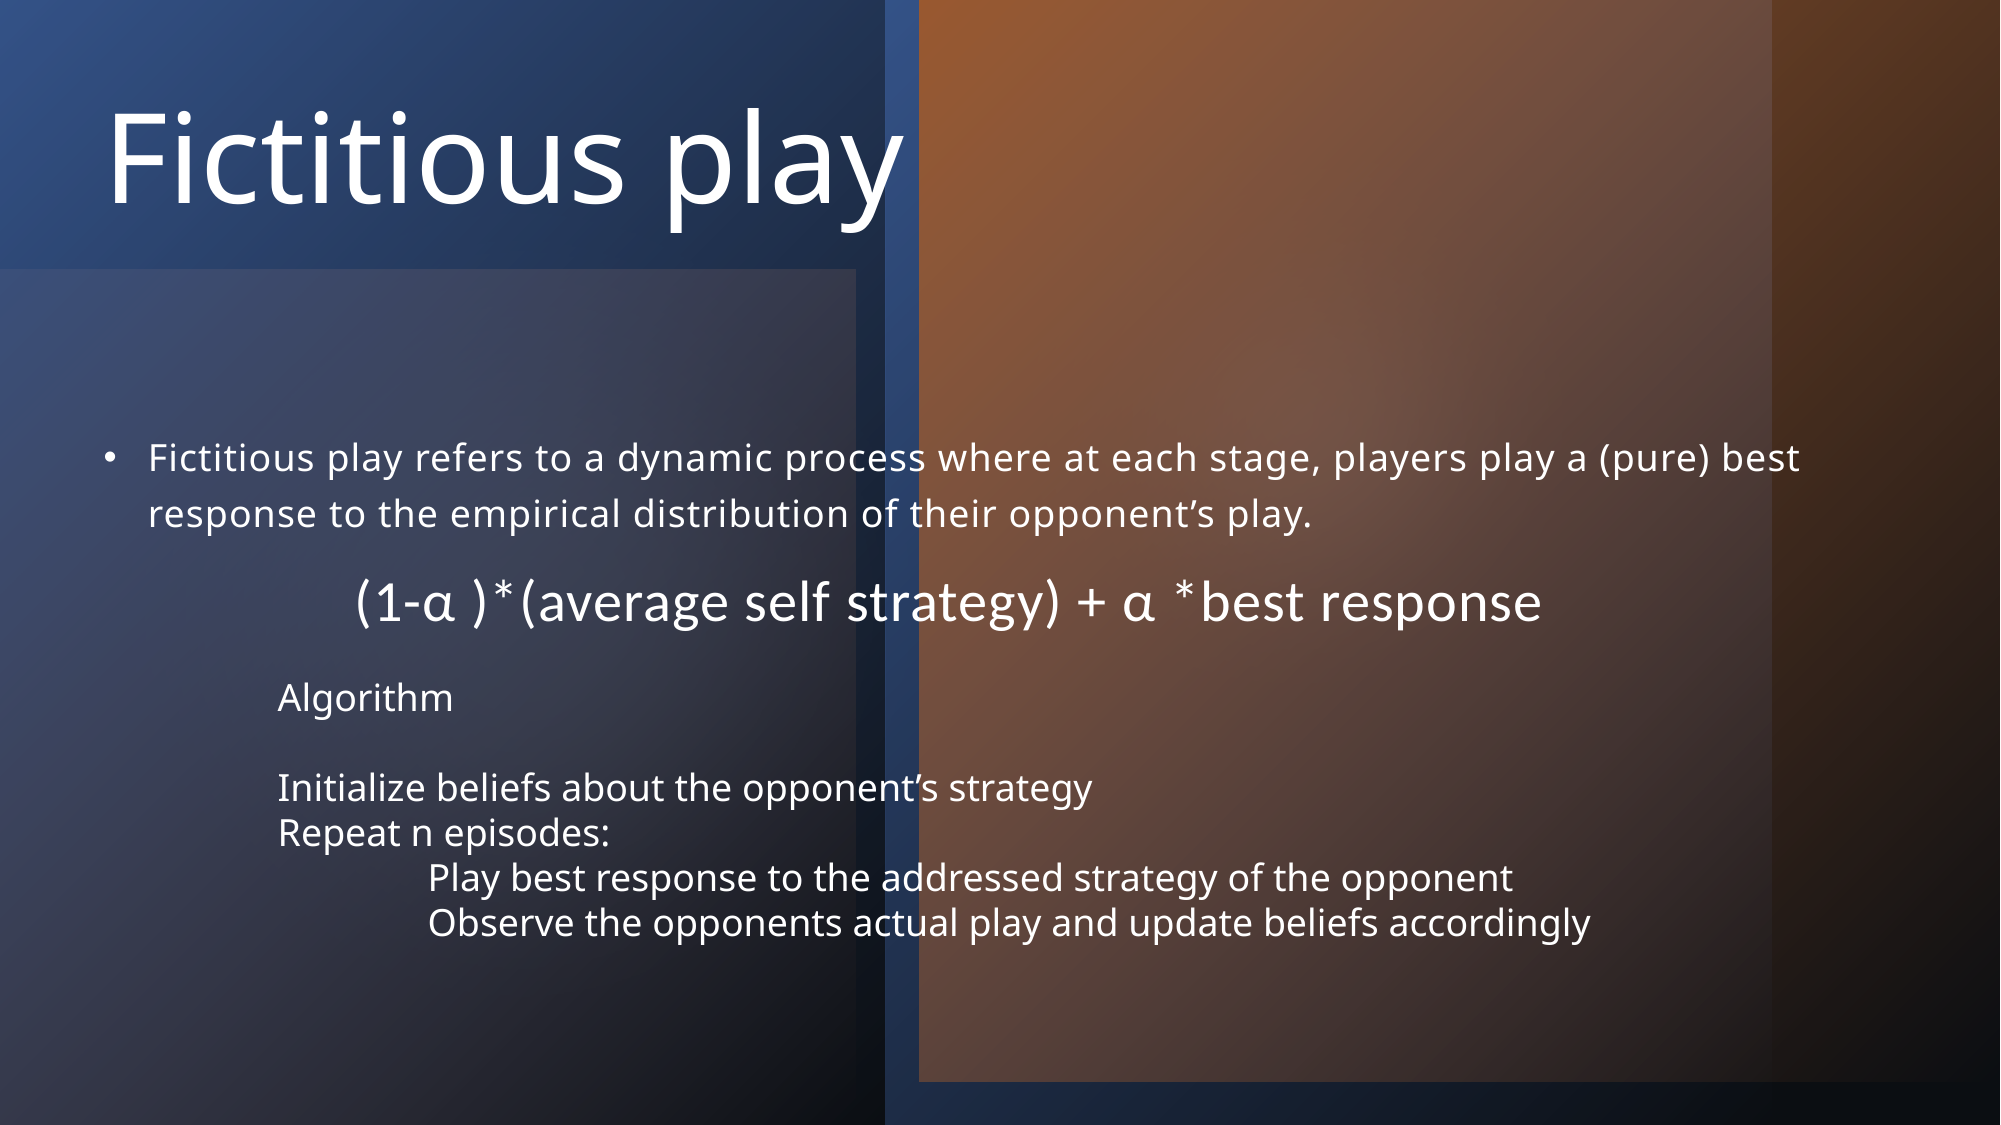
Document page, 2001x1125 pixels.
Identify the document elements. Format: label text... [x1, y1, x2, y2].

title Fictitious play [88, 88, 1910, 386]
list Fictitious play refers to a dynamic process where at each stage, players play a (pure) best response to the empirical distribution of their opponent’s play. (1-α )*(average self strategy) + α *best response [88, 414, 1910, 1035]
text_box Algorithm Initialize beliefs about the opponent’s strategy Repeat n episodes: Play best response to the addressed strategy of the opponent Observe the opponents actual play and update beliefs accordingly [262, 666, 1627, 952]
